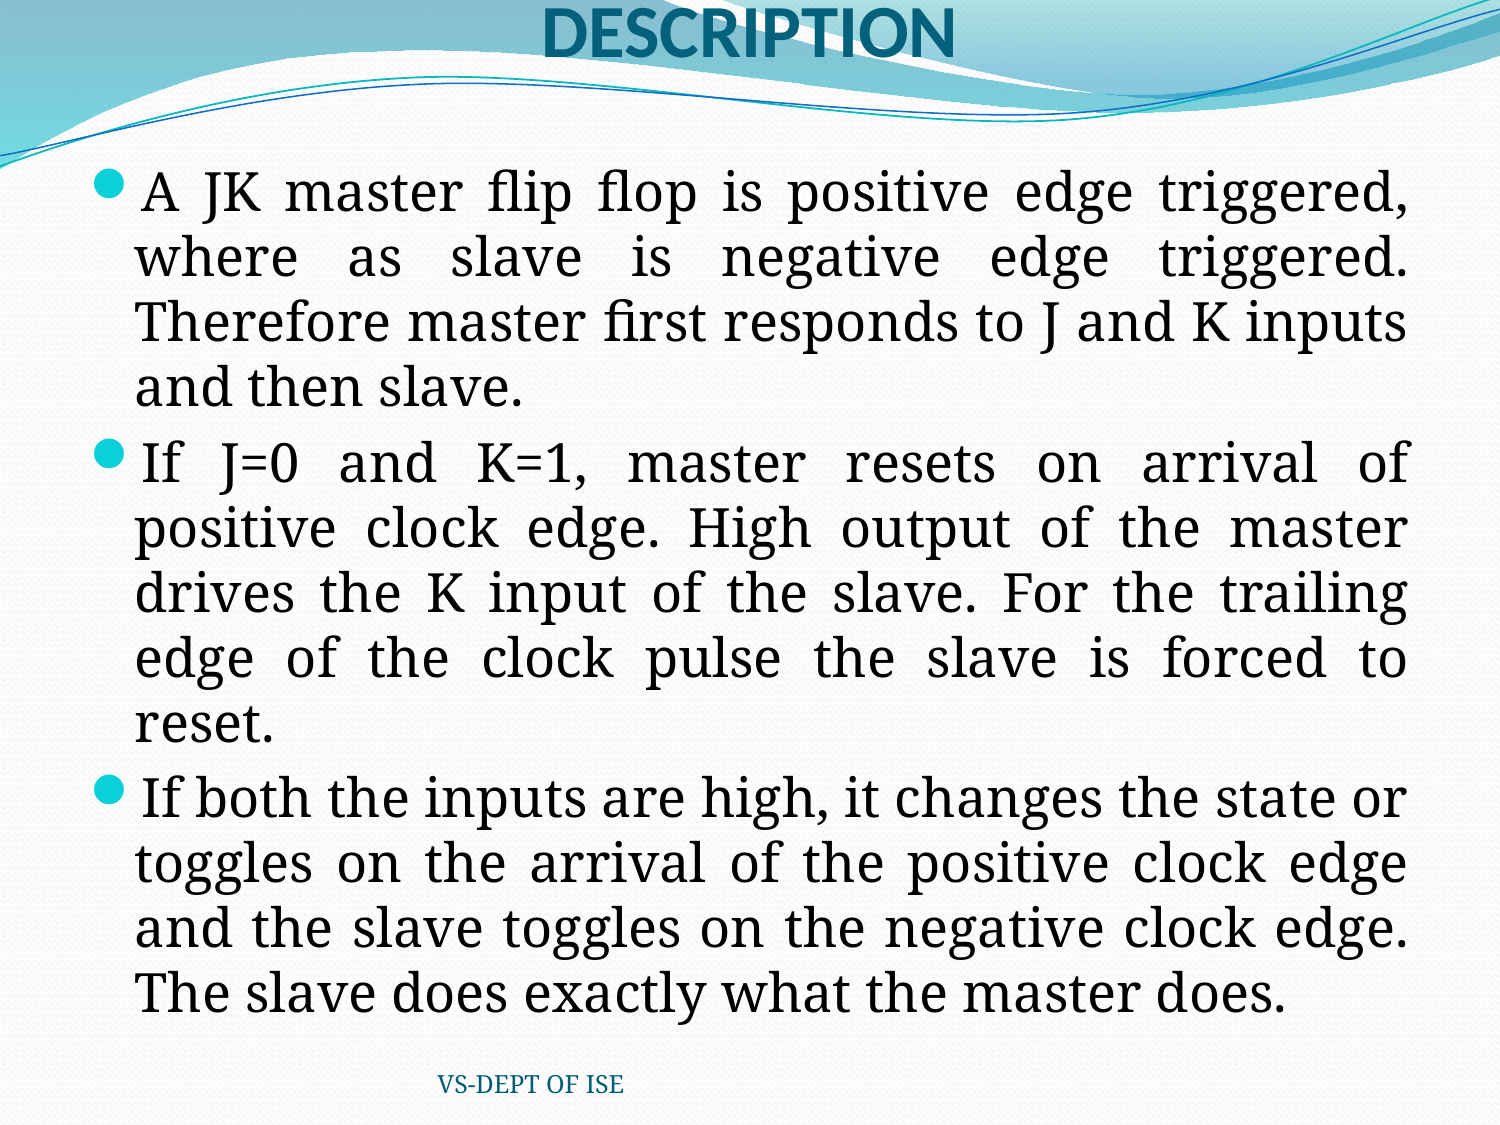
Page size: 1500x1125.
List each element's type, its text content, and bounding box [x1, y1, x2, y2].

list A JK master flip flop is positive edge triggered, where as slave is negative edge triggered. Therefore master first responds to J and K inputs and then slave. If J=0 and K=1, master resets on arrival of positive clock edge. High output of the master drives the K input of the slave. For the trailing edge of the clock pulse the slave is forced to reset. If both the inputs are high, it changes the state or toggles on the arrival of the positive clock edge and the slave toggles on the negative clock edge. The slave does exactly what the master does. [75, 149, 1425, 1038]
footer VS-DEPT OF ISE [437, 1042, 988, 1103]
title DESCRIPTION [75, 0, 1425, 149]
